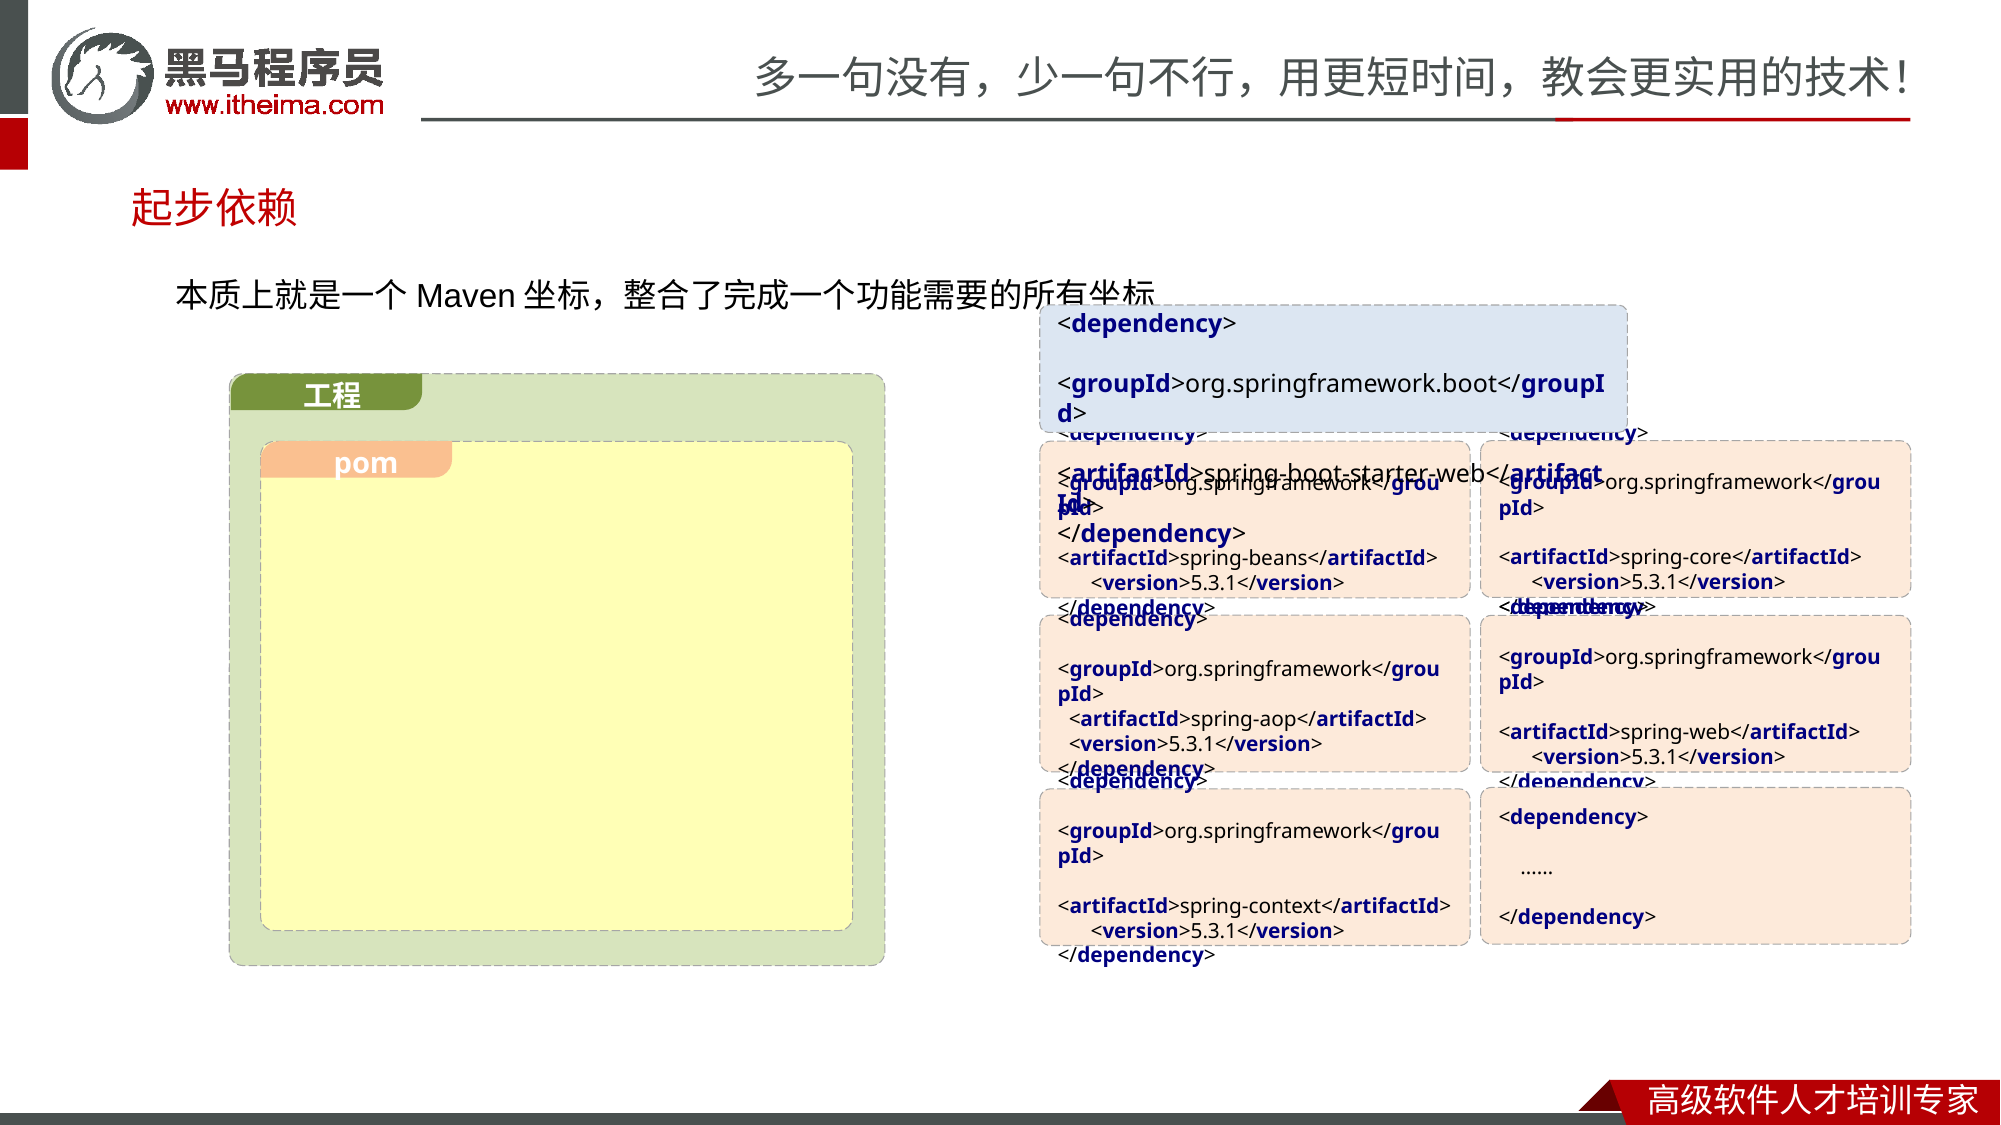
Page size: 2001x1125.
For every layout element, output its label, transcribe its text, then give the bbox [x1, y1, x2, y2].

text_box <dependency> <groupId>org.springframework</groupId> <artifactId>spring-core</artifactId> <version>5.3.1</version> </dependency> [1478, 438, 1913, 600]
text_box <dependency> <groupId>org.springframework</groupId> <artifactId>spring-beans</artifactId> <version>5.3.1</version> </dependency> [1037, 439, 1473, 600]
text_box <dependency> …… </dependency> [1478, 785, 1913, 947]
text_box <dependency> <groupId>org.springframework</groupId> <artifactId>spring-web</artifactId> <version>5.3.1</version> </dependency> [1478, 613, 1913, 775]
text_box [258, 439, 855, 933]
text_box <dependency> <groupId>org.springframework.boot</groupId> <artifactId>spring-boot-starter-web</artifactId> </dependency> [1037, 302, 1630, 435]
title 起步依赖 [116, 164, 1872, 250]
picture [50, 26, 384, 125]
text_box <dependency> <groupId>org.springframework</groupId> <artifactId>spring-aop</artifactId> <version>5.3.1</version> </dependency> [1037, 613, 1473, 774]
text_box [227, 371, 887, 968]
text_box 本质上就是一个Maven坐标，整合了完成一个功能需要的所有坐标 [160, 246, 1895, 320]
text_box pom [258, 439, 455, 480]
text_box <dependency> <groupId>org.springframework</groupId> <artifactId>spring-context</artifactId> <version>5.3.1</version> </dependency> [1037, 786, 1473, 948]
text_box 工程 [228, 371, 425, 413]
